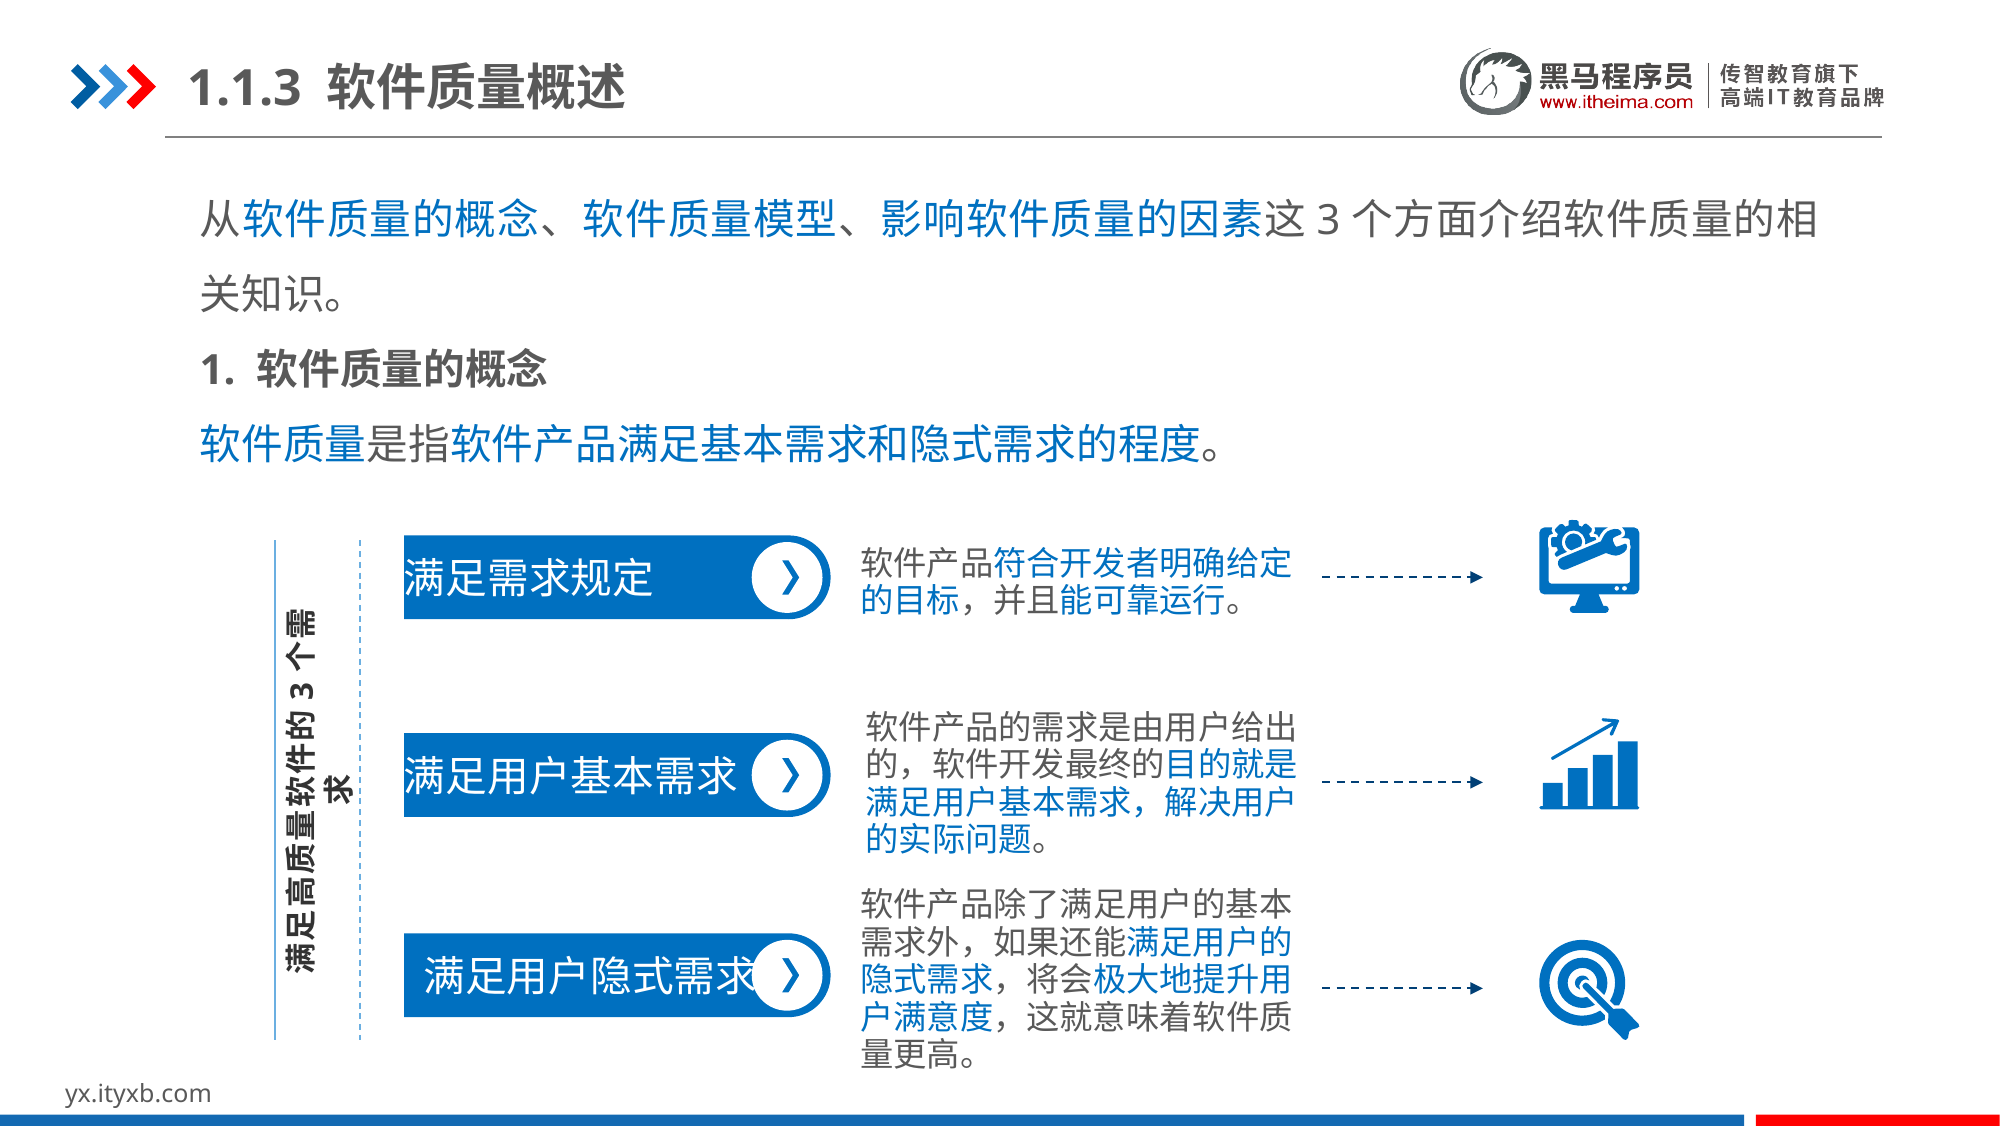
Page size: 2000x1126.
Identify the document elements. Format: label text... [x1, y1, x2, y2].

text_box [749, 539, 825, 615]
text_box 满足需求规定 [401, 533, 833, 622]
text_box [1539, 527, 1640, 613]
text_box 满足用户隐式需求 [401, 931, 833, 1020]
text_box 从软件质量的概念、软件质量模型、影响软件质量的因素这3个方面介绍软件质量的相关知识。 1. 软件质量的概念 软件质量是指软件产品满足基本需求和隐式需求的程度。 [184, 160, 1833, 497]
text_box [749, 737, 825, 813]
text_box [1551, 519, 1597, 557]
text_box 满足高质量软件的3个需求 [279, 590, 355, 990]
text_box [749, 937, 825, 1013]
text_box 软件产品除了满足用户的基本需求外，如果还能满足用户的隐式需求，将会极大地提升用户满意度，这就意味着软件质量更高。 [845, 921, 1323, 1038]
text_box 软件产品符合开发者明确给定的目标，并且能可靠运行。 [845, 523, 1334, 640]
text_box [1582, 982, 1640, 1040]
text_box 1.1.3 软件质量概述 [187, 43, 827, 127]
text_box 满足用户基本需求 [401, 731, 833, 820]
text_box [1539, 939, 1626, 1026]
text_box [1539, 741, 1640, 810]
text_box [1551, 718, 1620, 760]
text_box 软件产品的需求是由用户给出的，软件开发最终的目的就是满足用户基本需求，解决用户的实际问题。 [850, 725, 1328, 842]
picture [1460, 48, 1887, 115]
